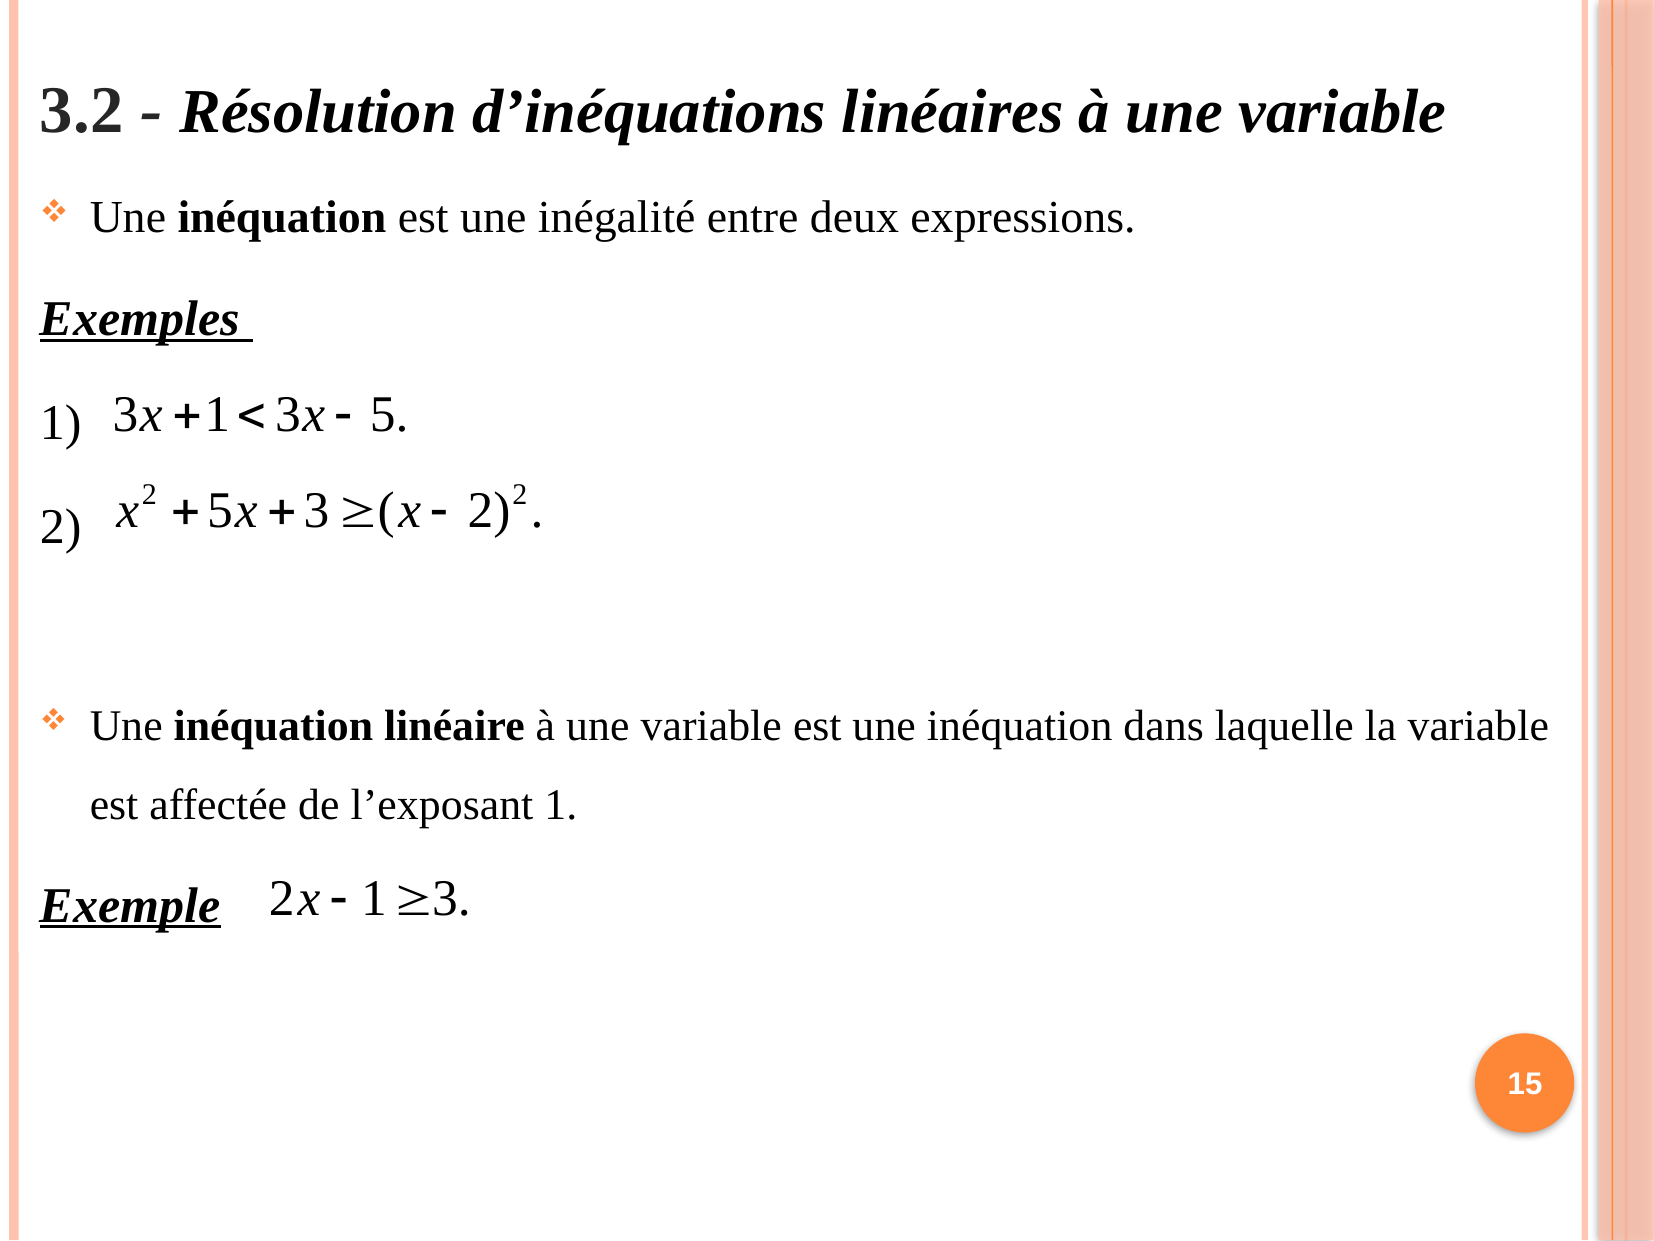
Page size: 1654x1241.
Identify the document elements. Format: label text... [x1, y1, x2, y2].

list 3.2 - Résolution d’inéquations linéaires à une variable Une inéquation est une inégalité entre deux expressions. Exemples 1) 2) Une inéquation linéaire à une variable est une inéquation dans laquelle la variable est affectée de l’exposant 1. Exemple [23, 17, 1575, 1058]
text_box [105, 383, 417, 445]
slide_number 15 [1470, 1036, 1581, 1132]
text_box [260, 867, 477, 929]
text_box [105, 471, 550, 550]
